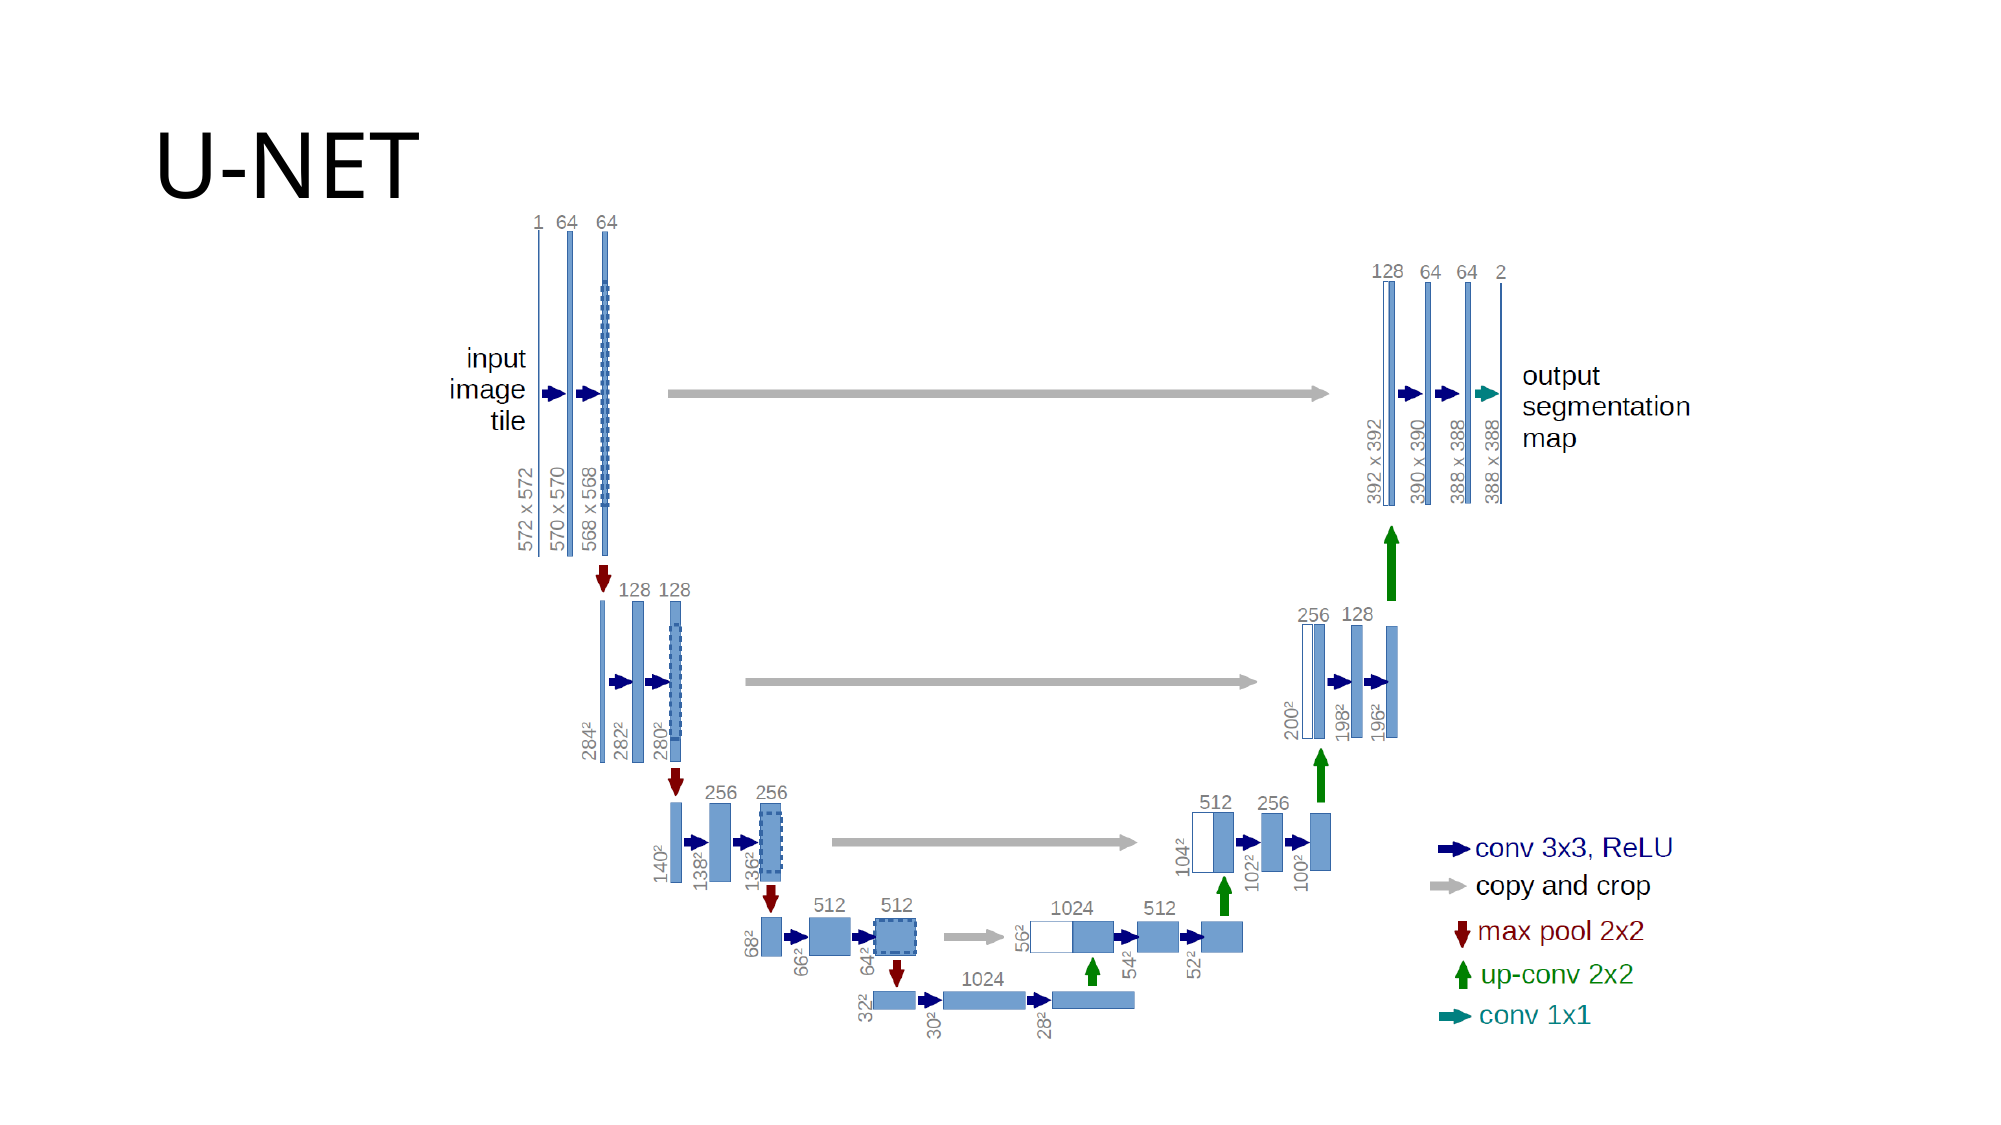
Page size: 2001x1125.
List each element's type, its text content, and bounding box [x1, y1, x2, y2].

title U-NET [137, 59, 1863, 278]
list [434, 205, 1700, 1049]
